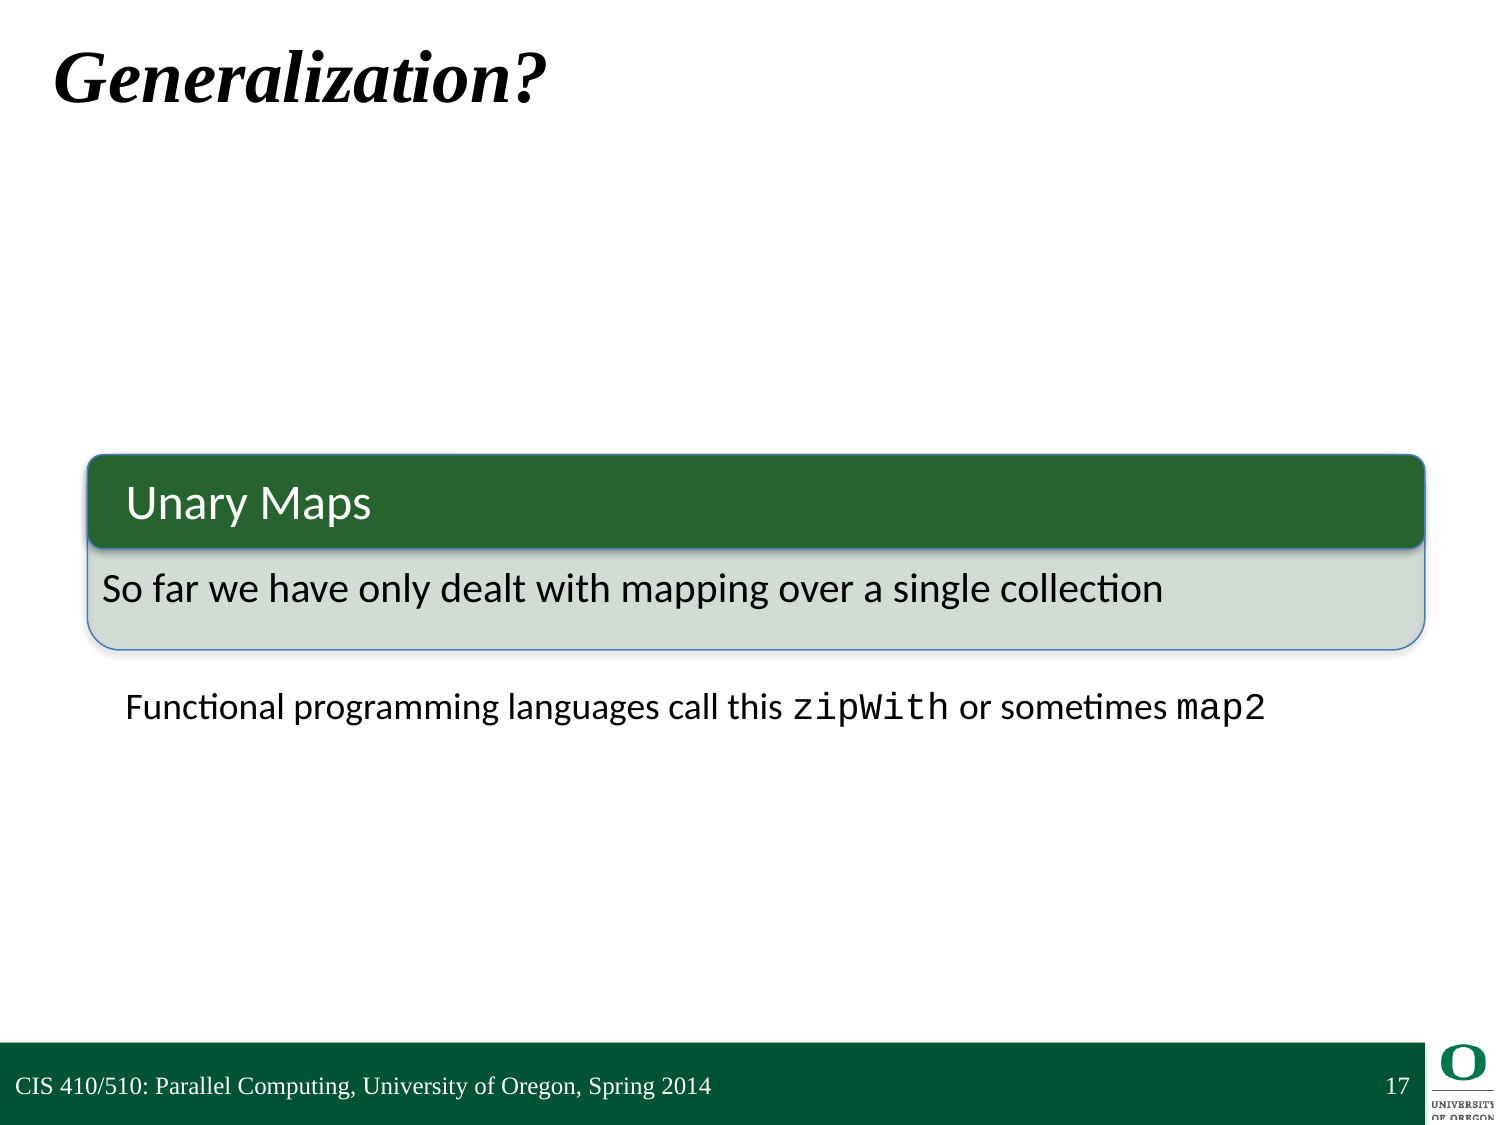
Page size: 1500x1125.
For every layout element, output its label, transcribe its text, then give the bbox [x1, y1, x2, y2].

slide_number 17 [1074, 1044, 1425, 1125]
title Generalization? [39, 0, 1500, 145]
footer CIS 410/510: Parallel Computing, University of Oregon, Spring 2014 [0, 1044, 988, 1125]
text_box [87, 454, 1426, 651]
text_box Functional programming languages call this zipWith or sometimes map2 [110, 674, 1400, 735]
